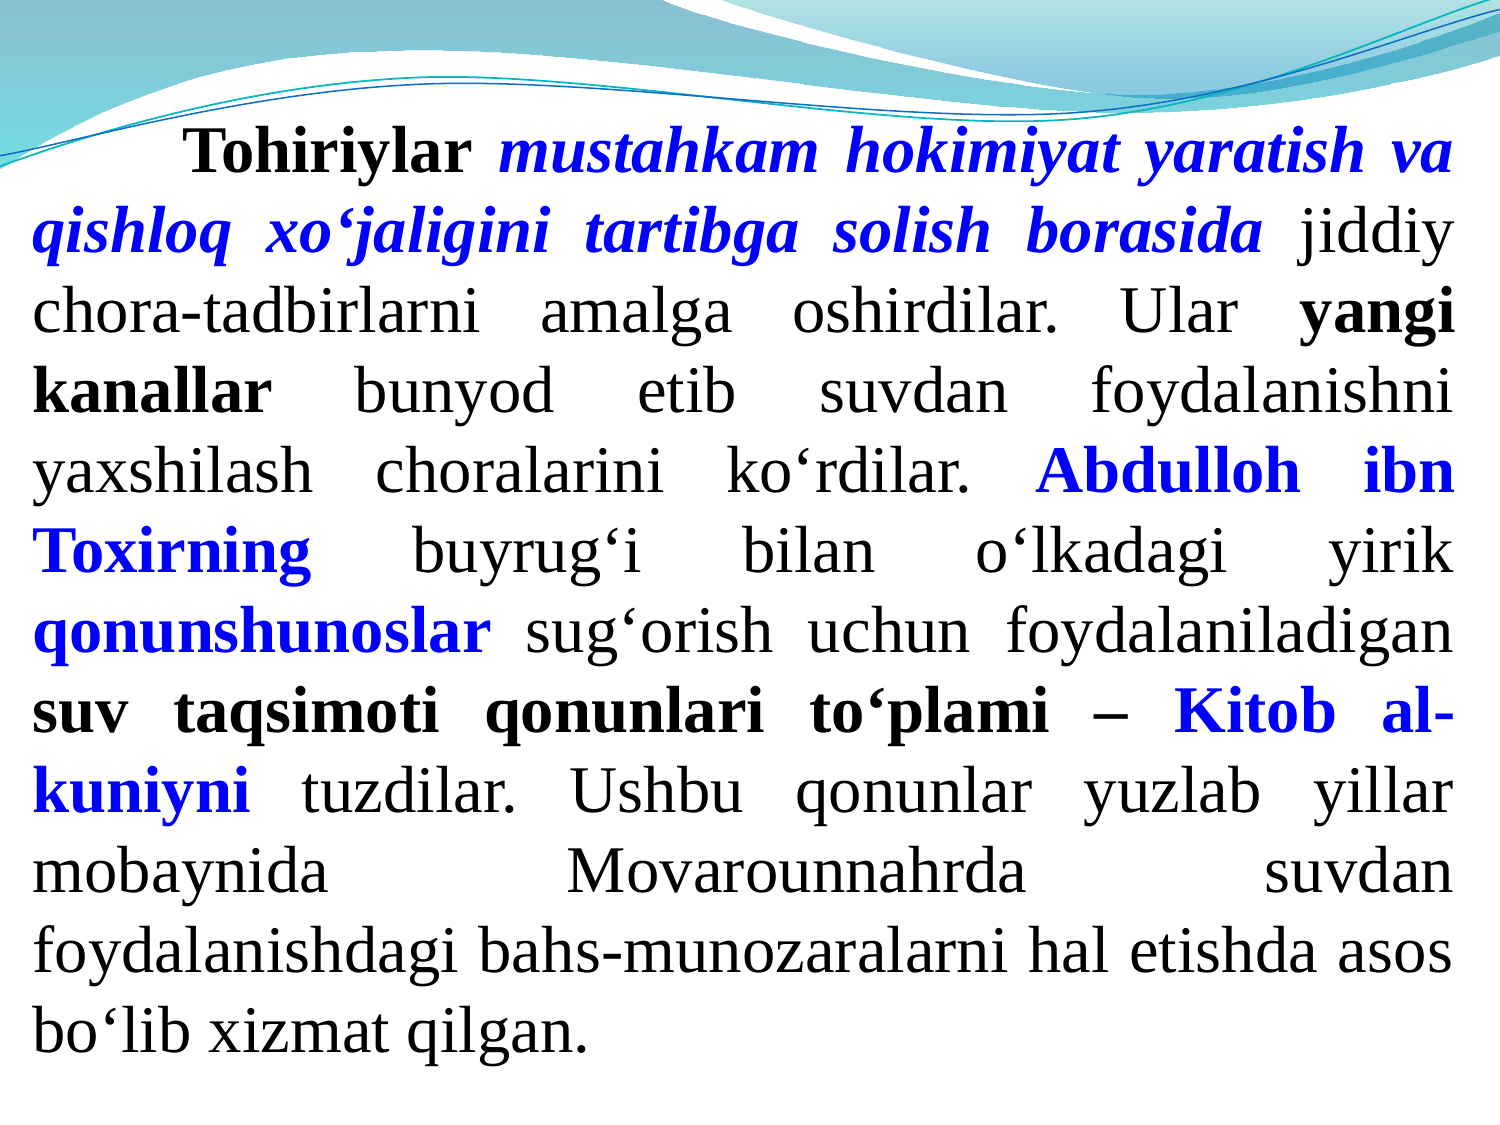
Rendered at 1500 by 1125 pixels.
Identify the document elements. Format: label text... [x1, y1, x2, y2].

text_box Tohiriylar mustahkam hokimiyat yaratish va qishloq xo‘jaligini tartibga solish borasida jiddiy chora-tadbirlarni amalga oshirdilar. Ular yangi kanallar bunyod etib suvdan foydalanishni yaxshilash choralarini ko‘rdilar. Abdulloh ibn Toxirning buyrug‘i bilan o‘lkadagi yirik qonunshunoslar sug‘orish uchun foydalaniladigan suv taqsimoti qonunlari to‘plami – Kitob al-kuniyni tuzdilar. Ushbu qonunlar yuzlab yillar mobaynida Movarounnahrda suvdan foydalanishdagi bahs-munozaralarni hal etishda asos bo‘lib xizmat qilgan. [17, 98, 1471, 1073]
